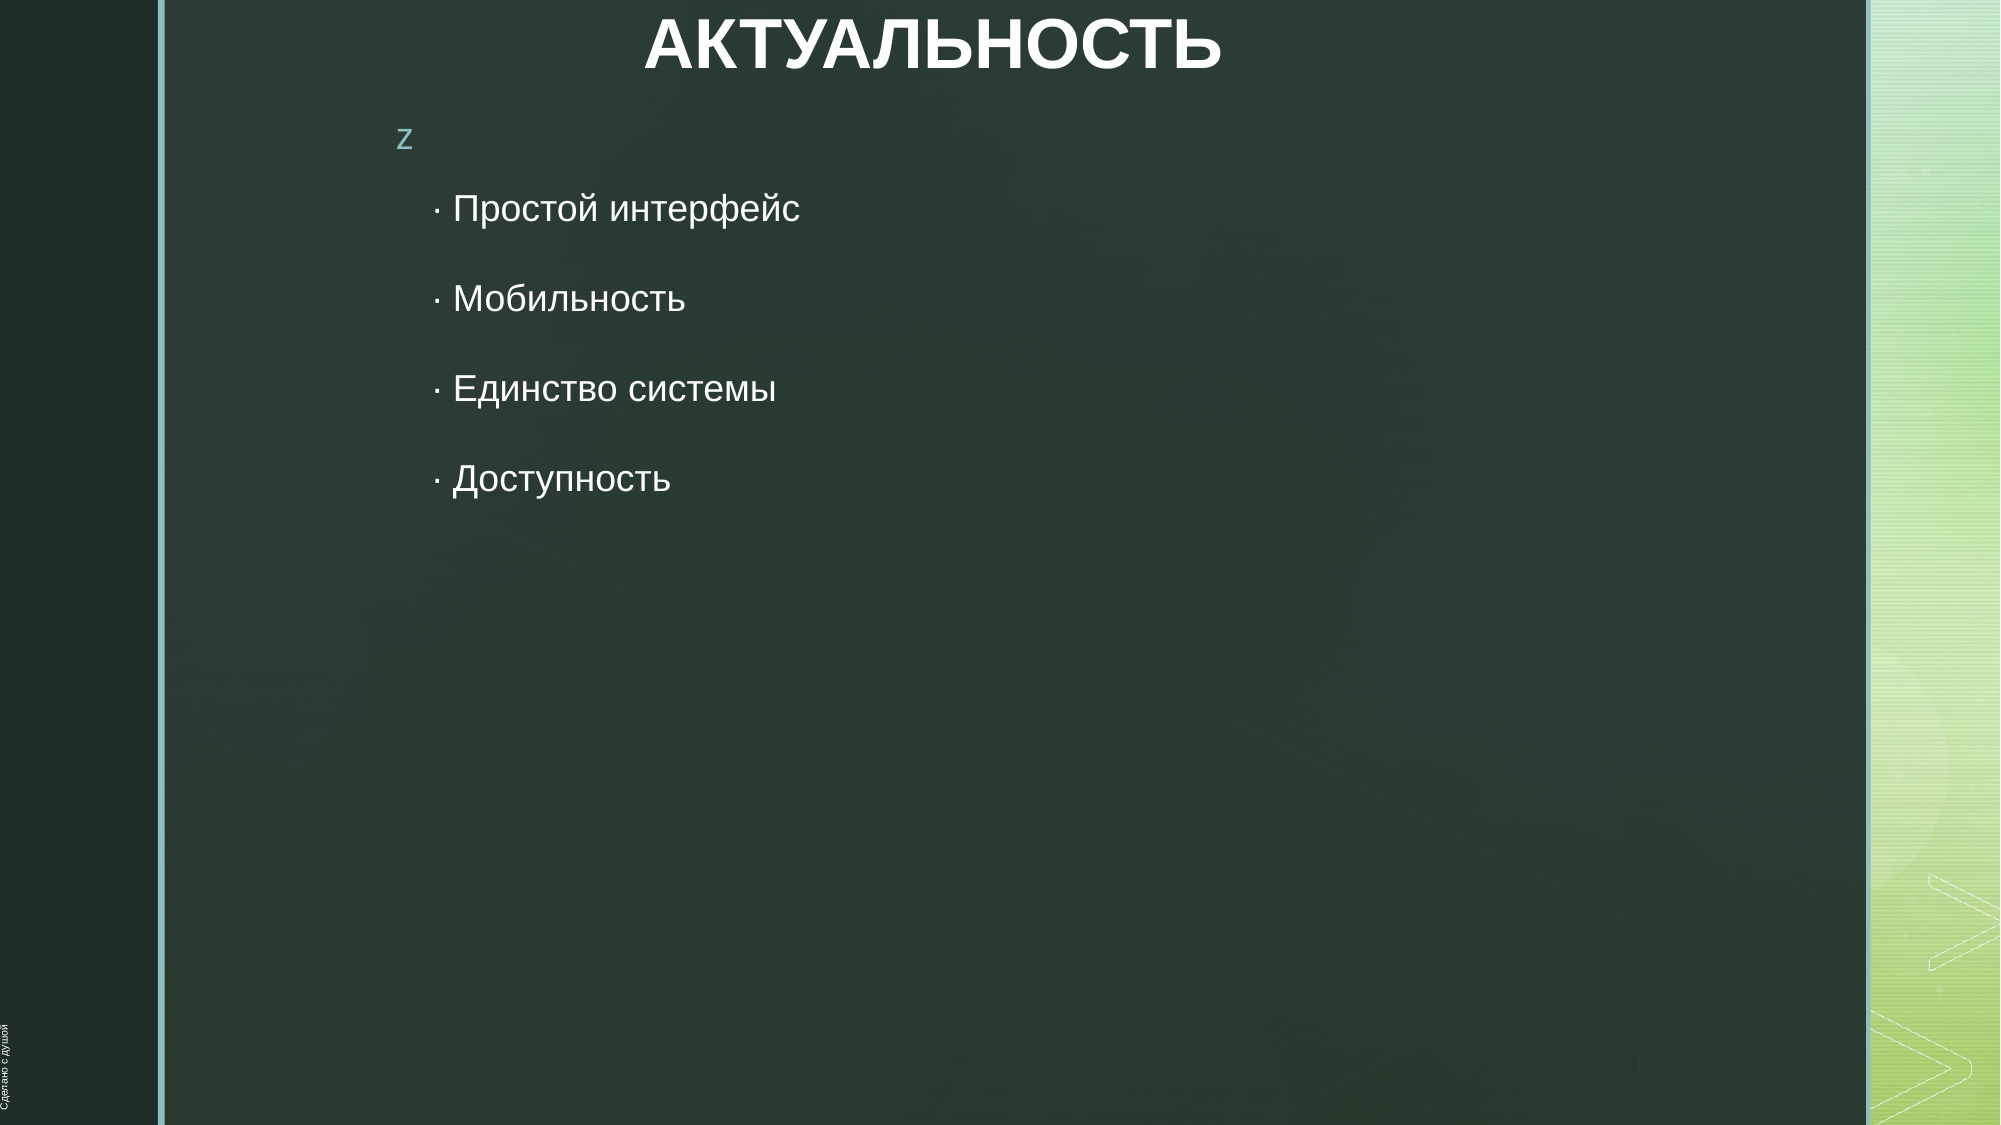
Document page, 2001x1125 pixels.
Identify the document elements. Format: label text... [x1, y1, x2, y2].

text_box ∙ Простой интерфейс ∙ Мобильность ∙ Единство системы ∙ Доступность [417, 176, 1323, 552]
title АКТУАЛЬНОСТЬ [18, 0, 1868, 177]
picture [1871, 0, 2001, 1125]
text_box Сделано с душой [0, 0, 18, 1125]
